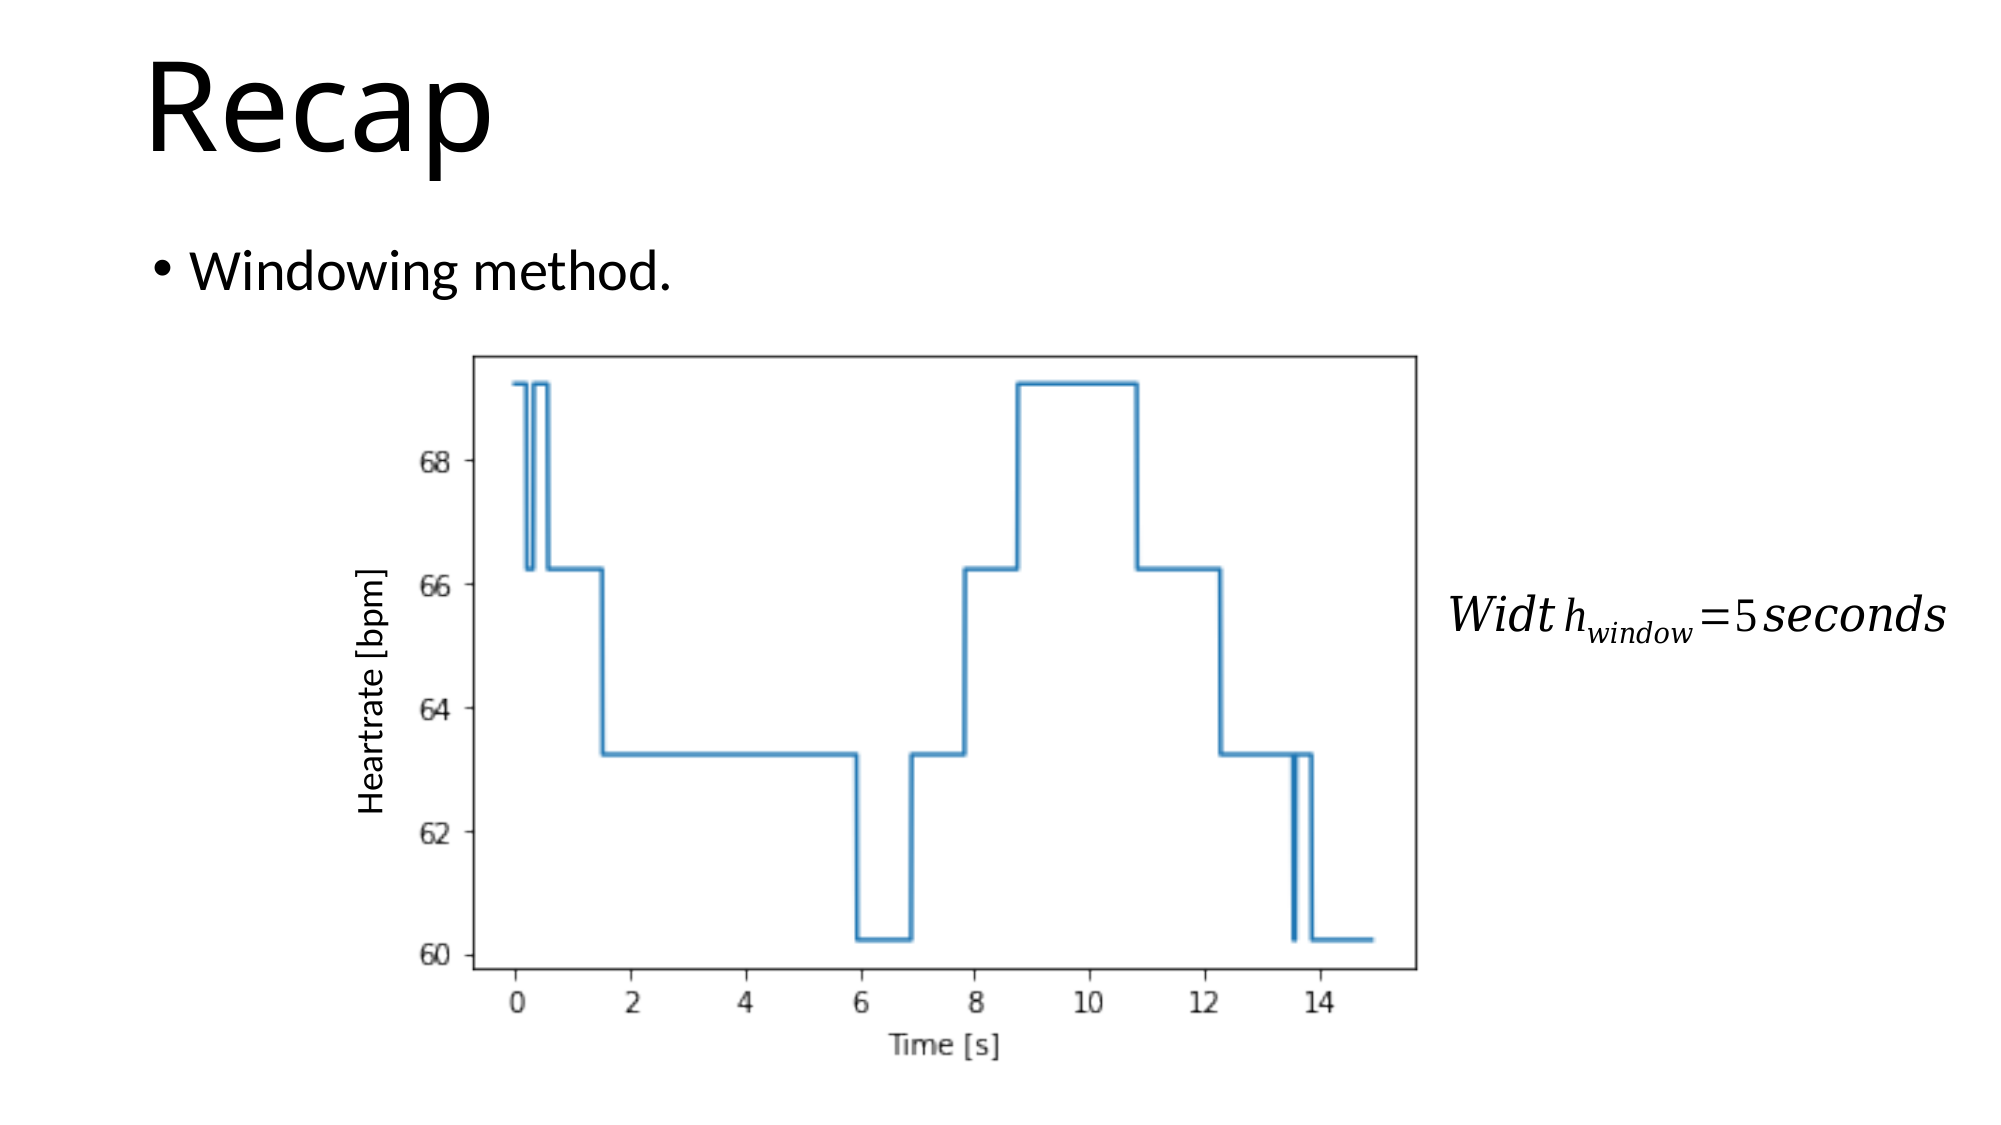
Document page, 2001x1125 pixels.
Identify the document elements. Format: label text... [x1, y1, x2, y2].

list Windowing method. [137, 232, 1863, 946]
text_box Heartrate [bpm] [337, 552, 397, 830]
text_box Recap [126, 0, 1852, 186]
picture [397, 339, 1433, 1076]
